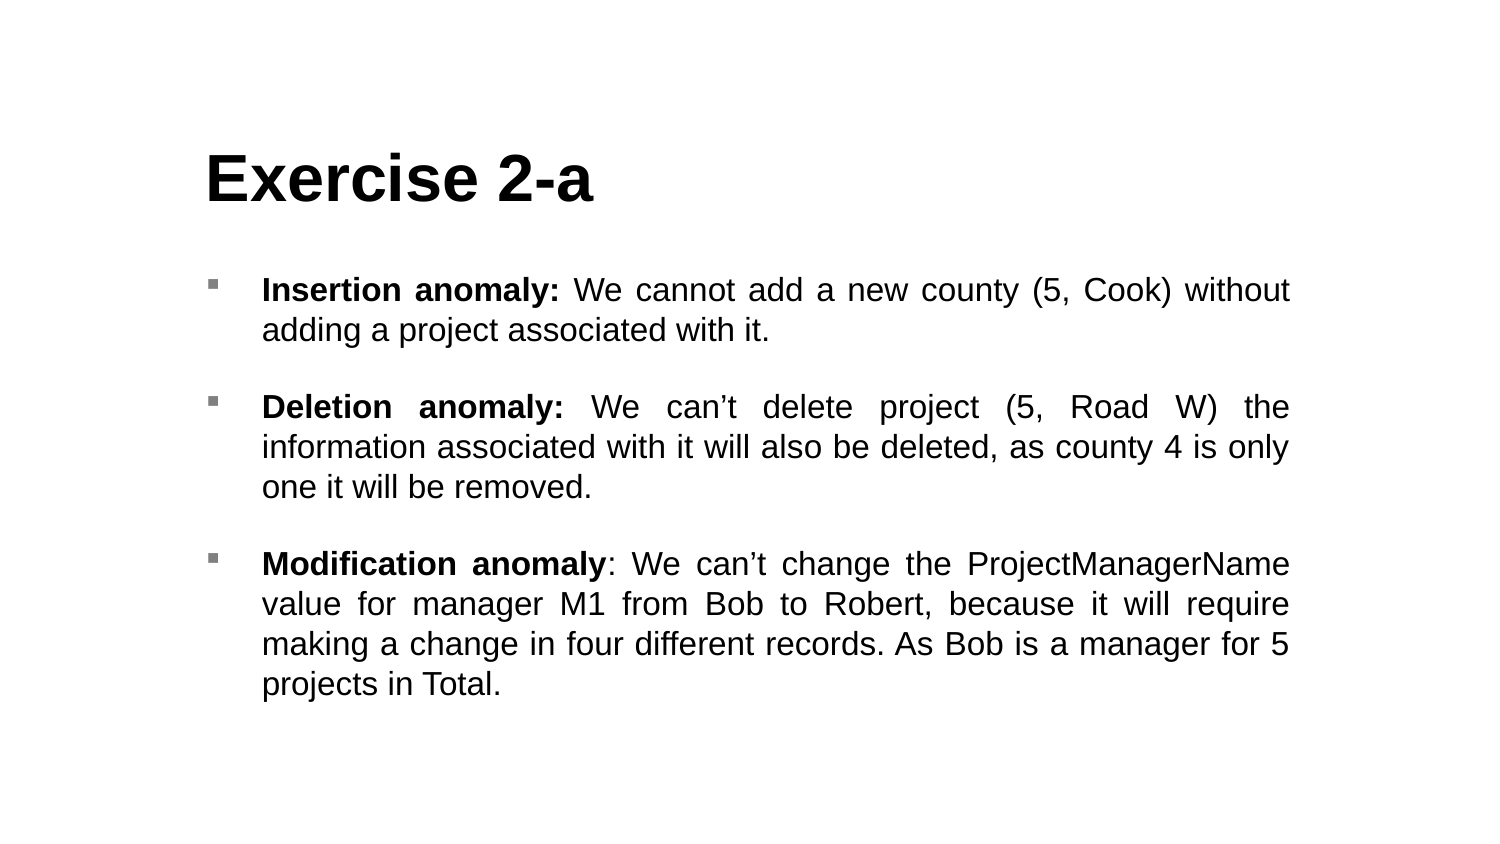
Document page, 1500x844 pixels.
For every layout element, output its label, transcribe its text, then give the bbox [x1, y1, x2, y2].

list Insertion anomaly: We cannot add a new county (5, Cook) without adding a project associated with it. Deletion anomaly: We can’t delete project (5, Road W) the information associated with it will also be deleted, as county 4 is only one it will be removed. Modification anomaly: We can’t change the ProjectManagerName value for manager M1 from Bob to Robert, because it will require making a change in four different records. As Bob is a manager for 5 projects in Total. [190, 260, 1307, 768]
title Exercise 2-a [190, 104, 1307, 245]
